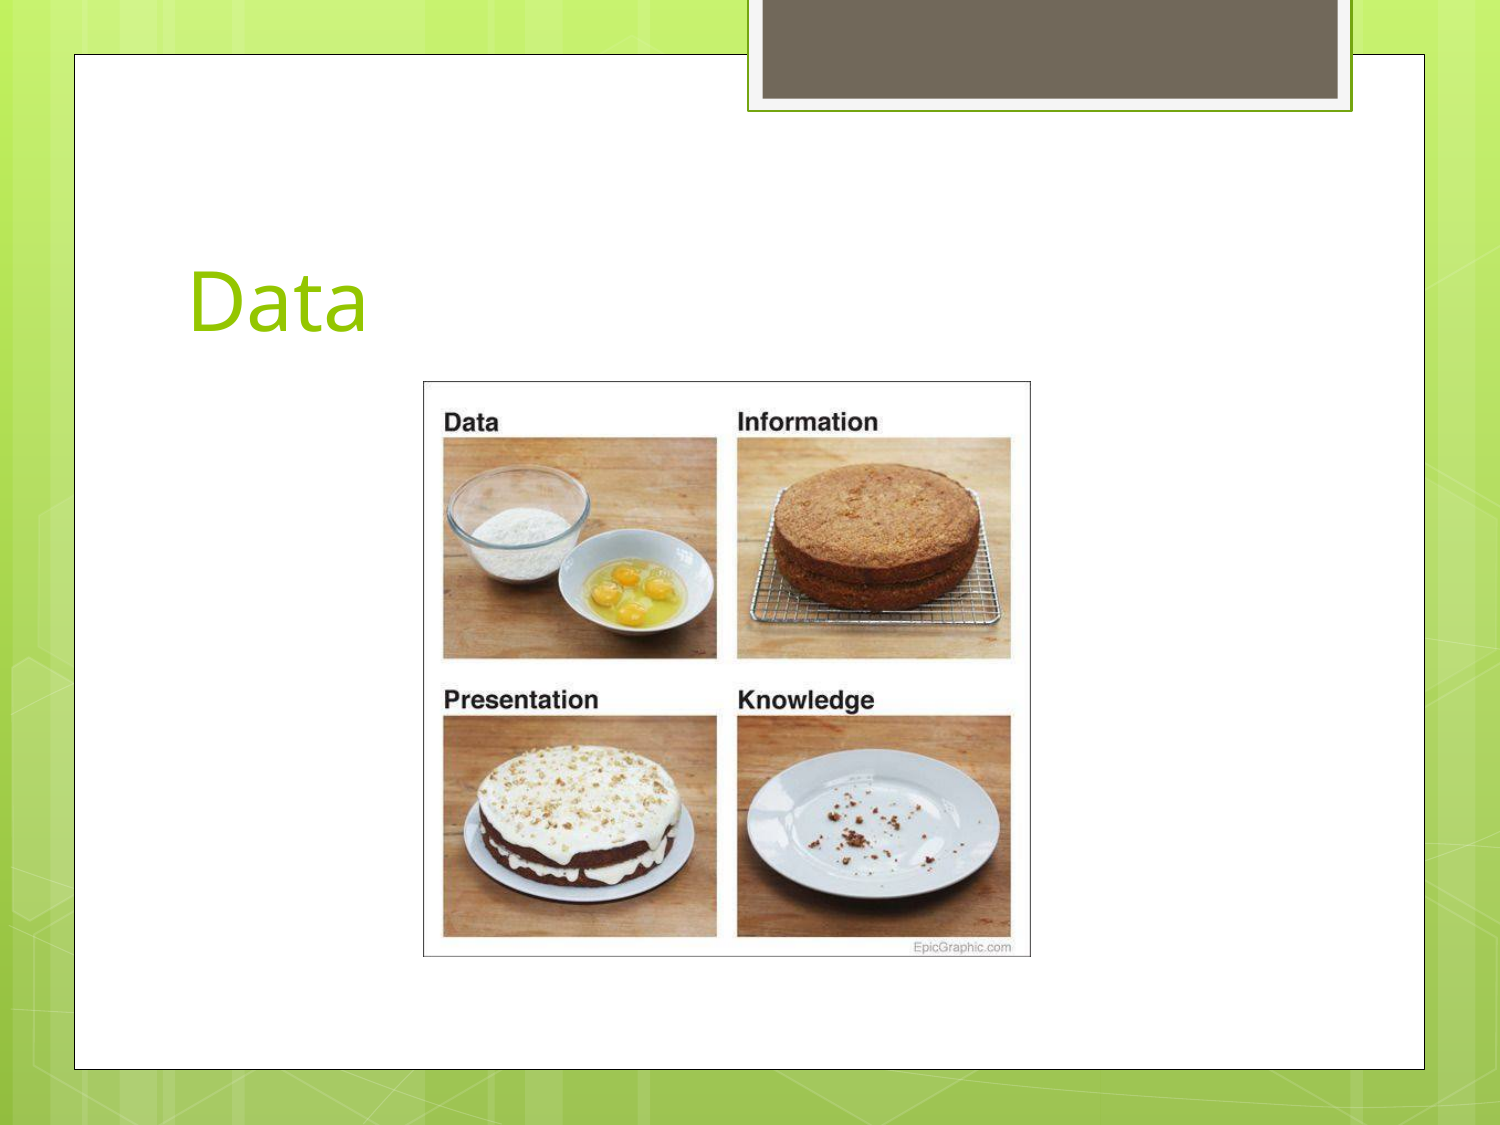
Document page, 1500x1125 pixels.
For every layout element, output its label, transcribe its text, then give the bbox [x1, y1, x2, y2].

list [422, 380, 1031, 957]
title Data [171, 168, 1324, 357]
